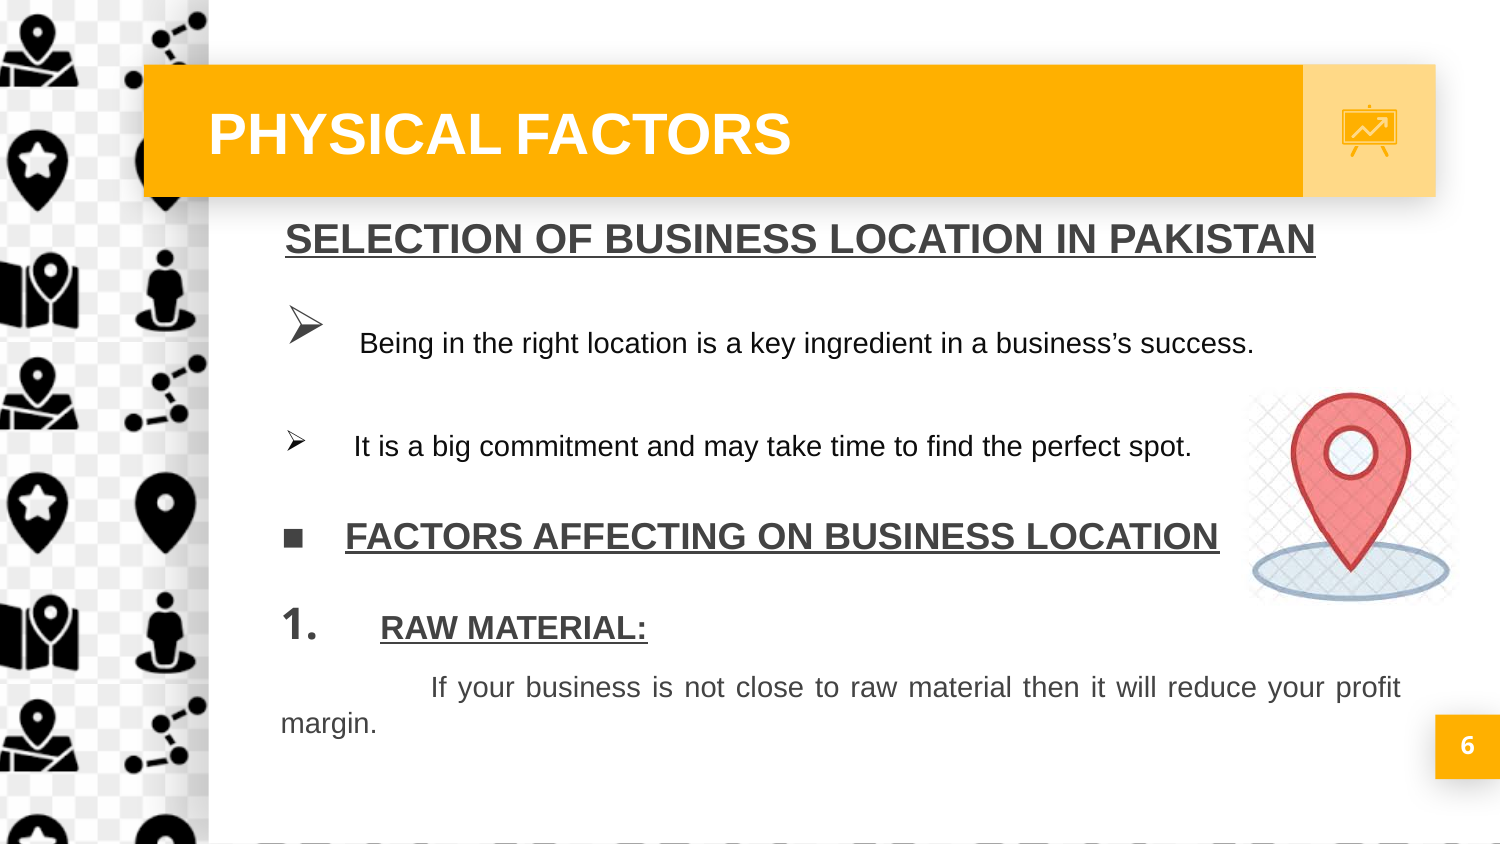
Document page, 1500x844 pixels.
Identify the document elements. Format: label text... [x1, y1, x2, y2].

picture [0, 0, 208, 844]
picture [1241, 386, 1461, 606]
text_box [1341, 104, 1398, 157]
list SELECTION OF BUSINESS LOCATION IN PAKISTAN Being in the right location is a key ingredient in a business’s success. It is a big commitment and may take time to find the perfect spot. FACTORS AFFECTING ON BUSINESS LOCATION RAW MATERIAL: If your business is not close to raw material then it will reduce your profit margin. [255, 196, 1418, 823]
slide_number 6 [1435, 714, 1500, 780]
title PHYSICAL FACTORS [193, 64, 1300, 197]
